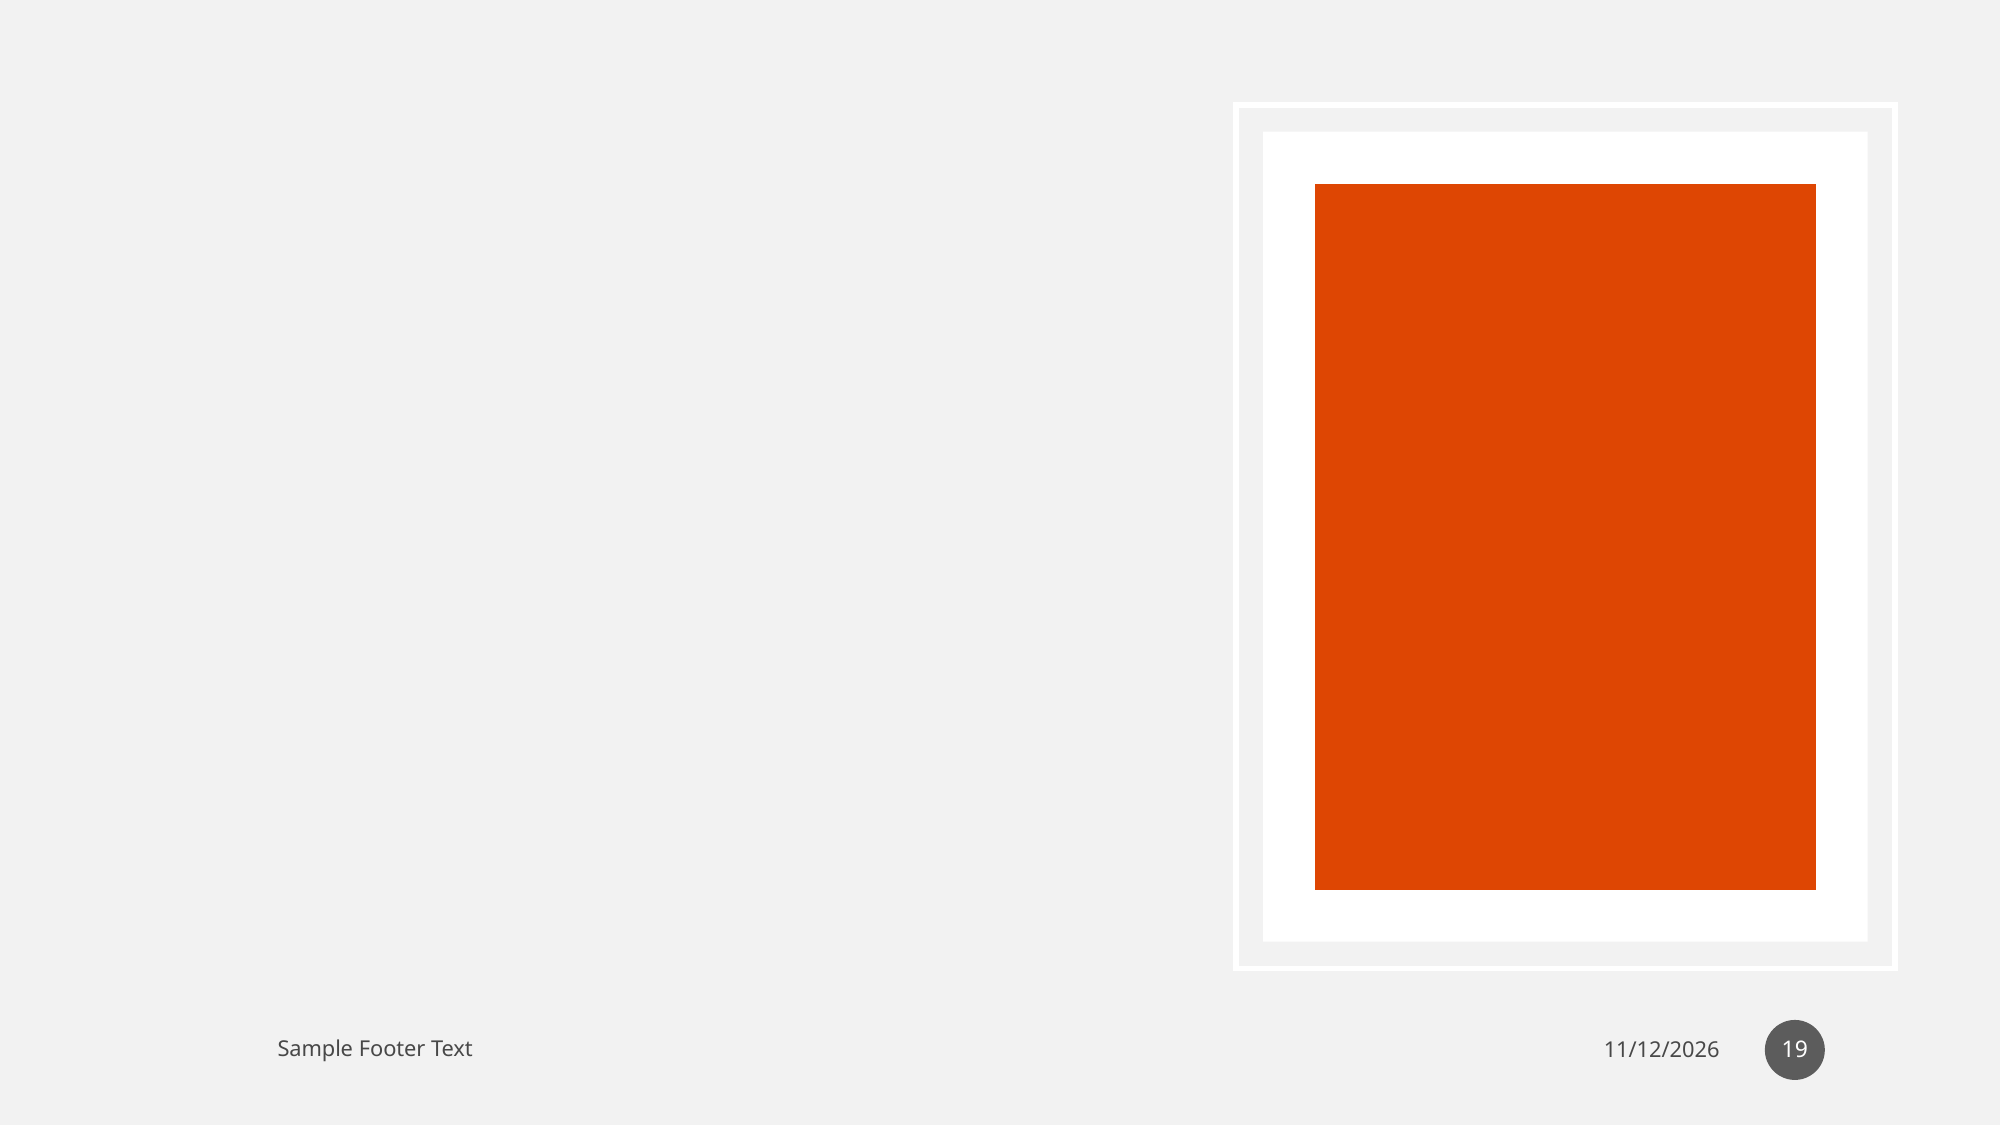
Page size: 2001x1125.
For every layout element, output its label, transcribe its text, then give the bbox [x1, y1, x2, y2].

slide_number 19 [1764, 1019, 1825, 1080]
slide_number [1283, 1023, 1735, 1077]
picture [1315, 184, 1816, 890]
text_box [1235, 104, 1896, 969]
footer Sample Footer Text [262, 1023, 1231, 1076]
text_box [1262, 131, 1869, 943]
